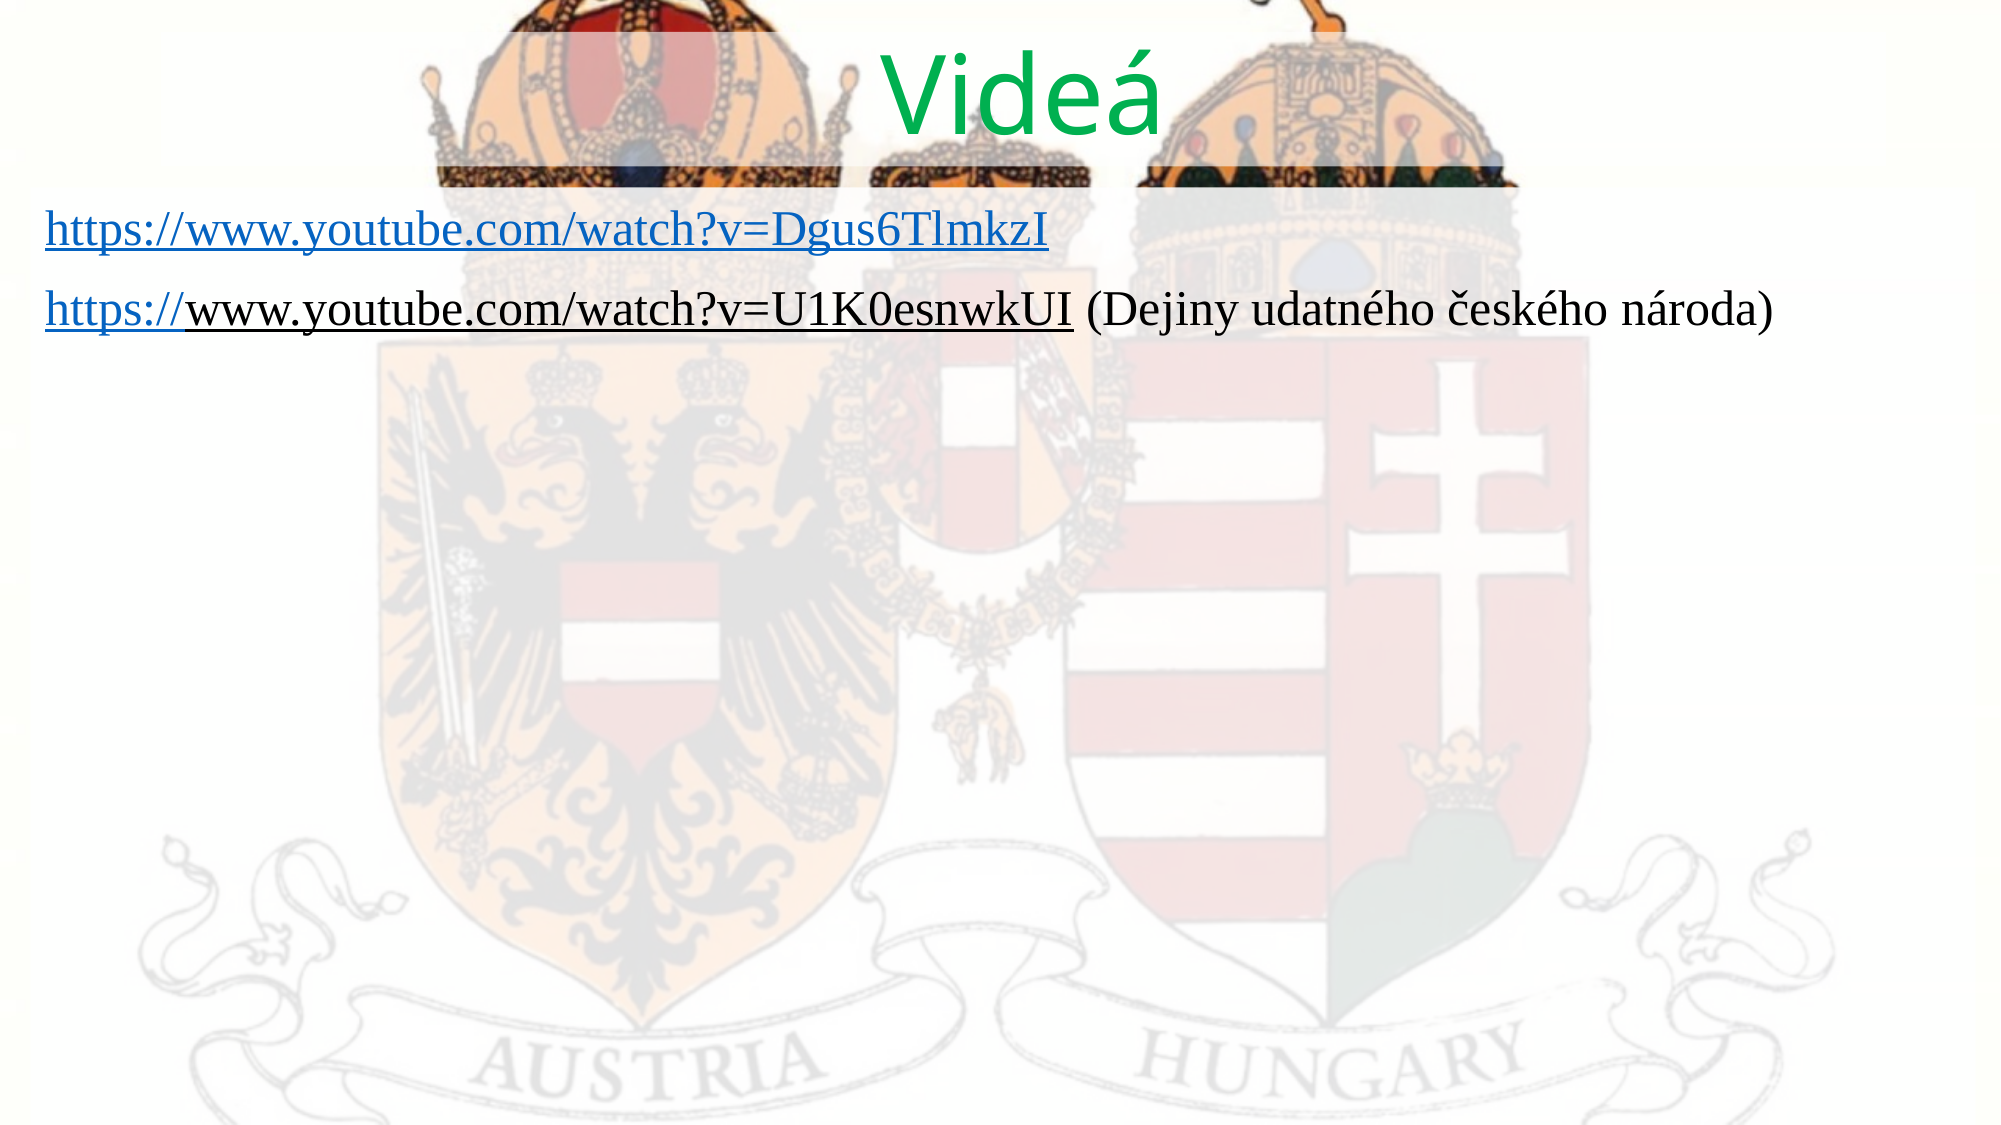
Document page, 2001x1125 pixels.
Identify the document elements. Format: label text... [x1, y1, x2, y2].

picture [0, 0, 2000, 1125]
list https://www.youtube.com/watch?v=Dgus6TlmkzI https://www.youtube.com/watch?v=U1K0esnwkUI (Dejiny udatného českého národa) [30, 187, 1976, 1125]
title Videá [160, 31, 1886, 167]
